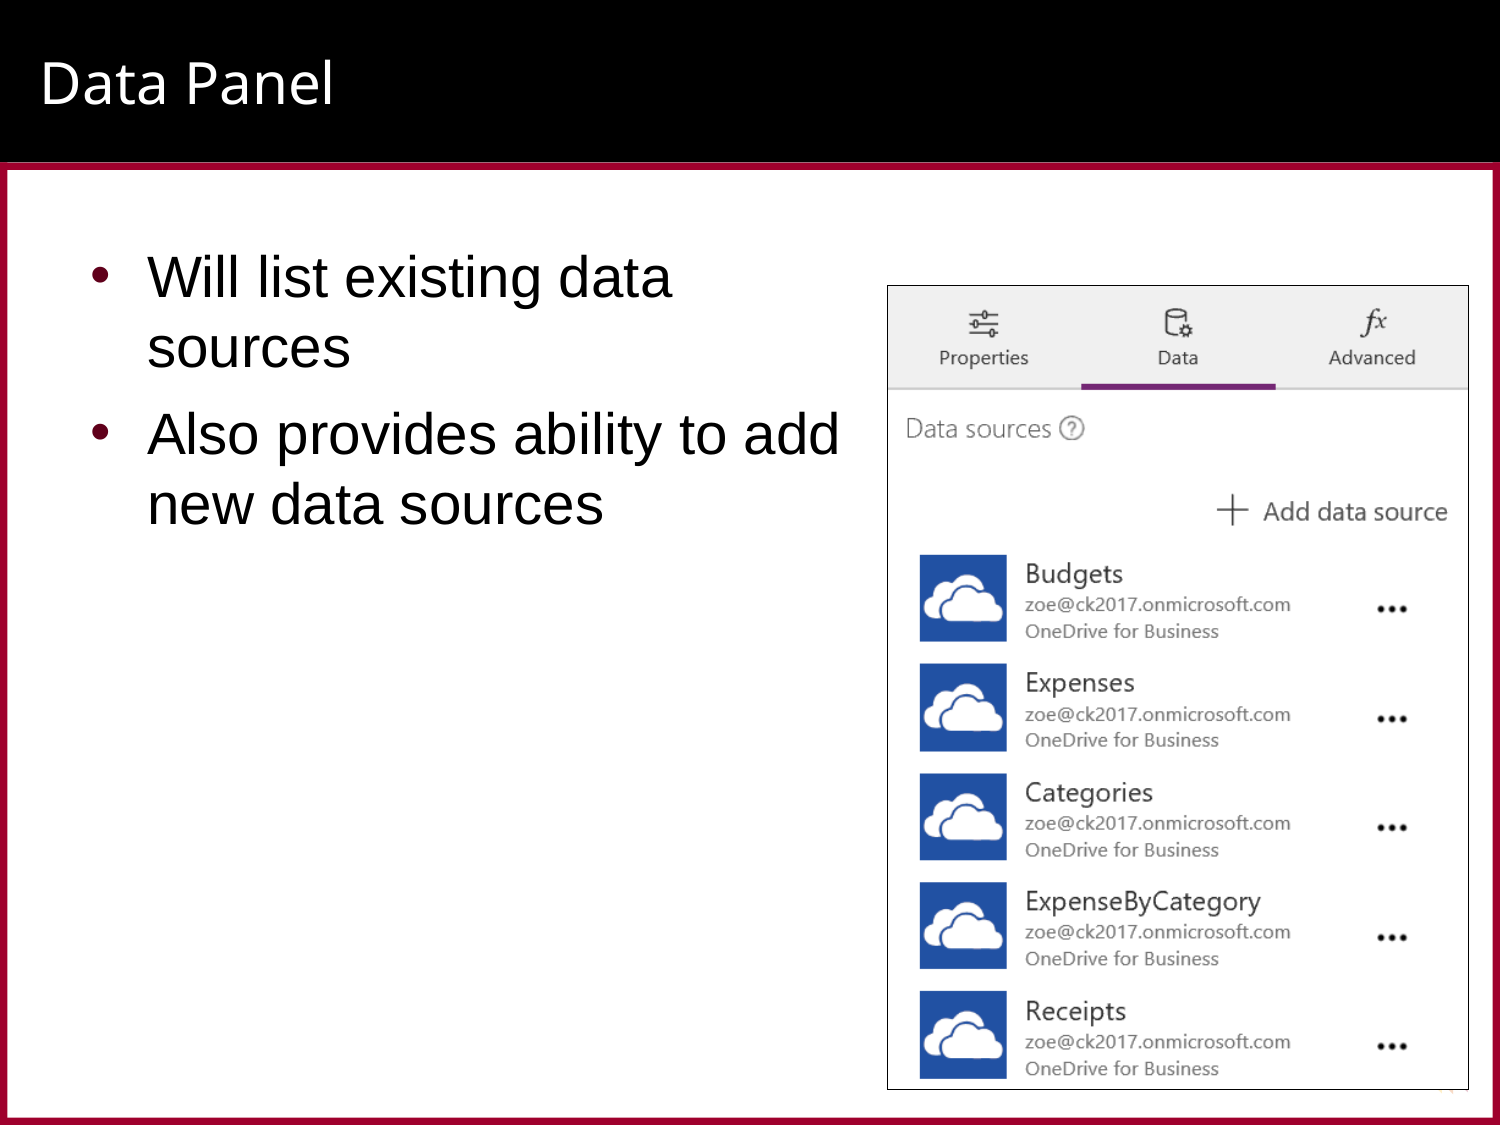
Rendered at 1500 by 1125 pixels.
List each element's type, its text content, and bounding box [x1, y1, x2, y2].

title Data Panel [24, 12, 1438, 150]
list Will list existing data sources Also provides ability to add new data sources [75, 231, 869, 1031]
picture [887, 285, 1469, 1091]
